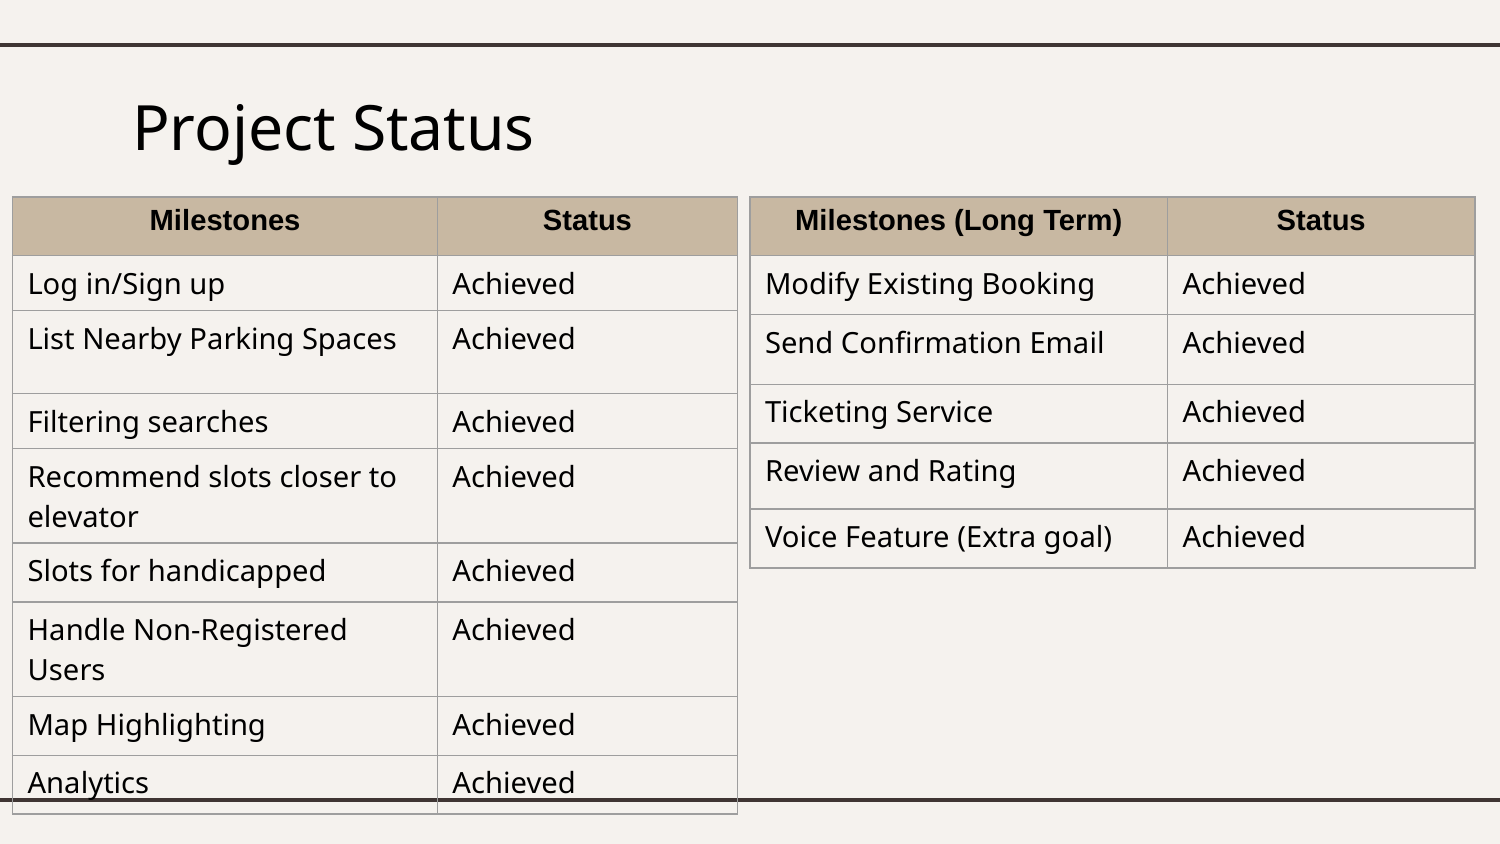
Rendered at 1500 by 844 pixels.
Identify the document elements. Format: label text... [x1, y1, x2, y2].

table_cell Achieved [1168, 385, 1474, 442]
table_cell Achieved [438, 394, 737, 448]
table_cell List Nearby Parking Spaces [13, 311, 437, 393]
table_header Status [1168, 198, 1474, 255]
table_cell Achieved [438, 603, 737, 696]
table_cell Achieved [1168, 444, 1474, 508]
table_header Milestones [13, 198, 437, 255]
table_cell Achieved [1168, 256, 1474, 314]
table_cell Achieved [438, 256, 737, 310]
table_cell Achieved [438, 756, 737, 813]
table_cell Log in/Sign up [13, 256, 437, 310]
table_cell Modify Existing Booking [751, 256, 1167, 314]
table_cell Ticketing Service [751, 385, 1167, 442]
table_cell Slots for handicapped [13, 544, 437, 601]
table_cell Review and Rating [751, 444, 1167, 508]
table_cell Achieved [1168, 510, 1474, 567]
table_cell Handle Non-Registered Users [13, 603, 437, 696]
table_cell Filtering searches [13, 394, 437, 448]
title Project Status [116, 72, 1383, 167]
table_header Milestones (Long Term) [751, 198, 1167, 255]
table_cell Achieved [438, 311, 737, 393]
table_cell Analytics [13, 756, 437, 813]
table_cell Achieved [438, 544, 737, 601]
table_cell Achieved [438, 697, 737, 755]
table_header Status [438, 198, 737, 255]
table_cell Send Confirmation Email [751, 315, 1167, 384]
table_cell Achieved [438, 449, 737, 542]
table_cell Recommend slots closer to elevator [13, 449, 437, 542]
table_cell Map Highlighting [13, 697, 437, 755]
table_cell Voice Feature (Extra goal) [751, 510, 1167, 567]
table_cell Achieved [1168, 315, 1474, 384]
